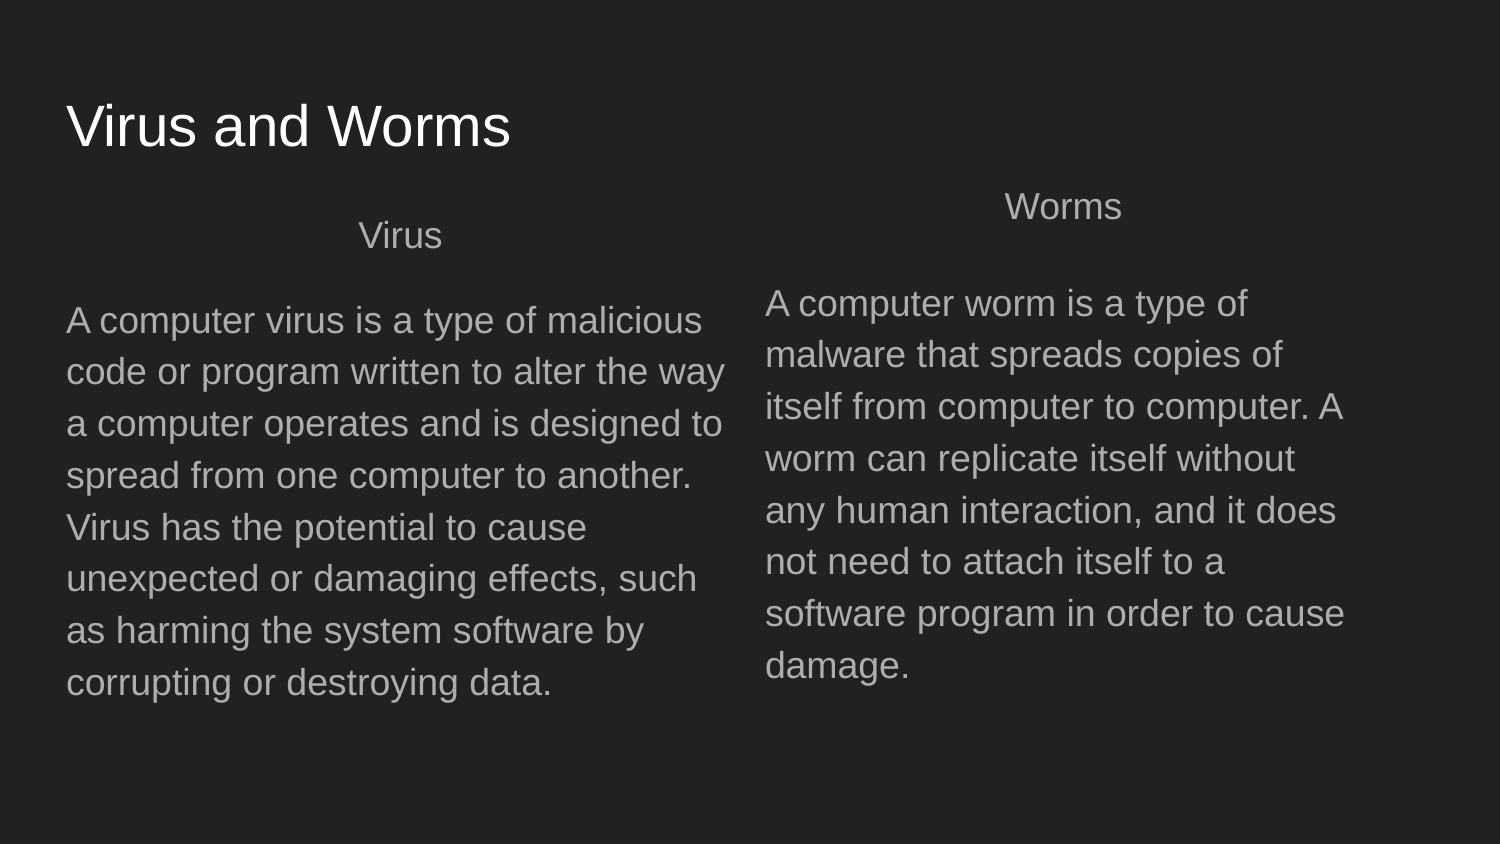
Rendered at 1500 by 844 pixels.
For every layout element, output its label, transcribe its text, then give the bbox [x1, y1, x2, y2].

list Virus A computer virus is a type of malicious code or program written to alter the way a computer operates and is designed to spread from one computer to another. Virus has the potential to cause unexpected or damaging effects, such as harming the system software by corrupting or destroying data. [51, 189, 750, 750]
text_box Worms A computer worm is a type of malware that spreads copies of itself from computer to computer. A worm can replicate itself without any human interaction, and it does not need to attach itself to a software program in order to cause damage. [750, 166, 1377, 728]
title Virus and Worms [51, 72, 1449, 167]
